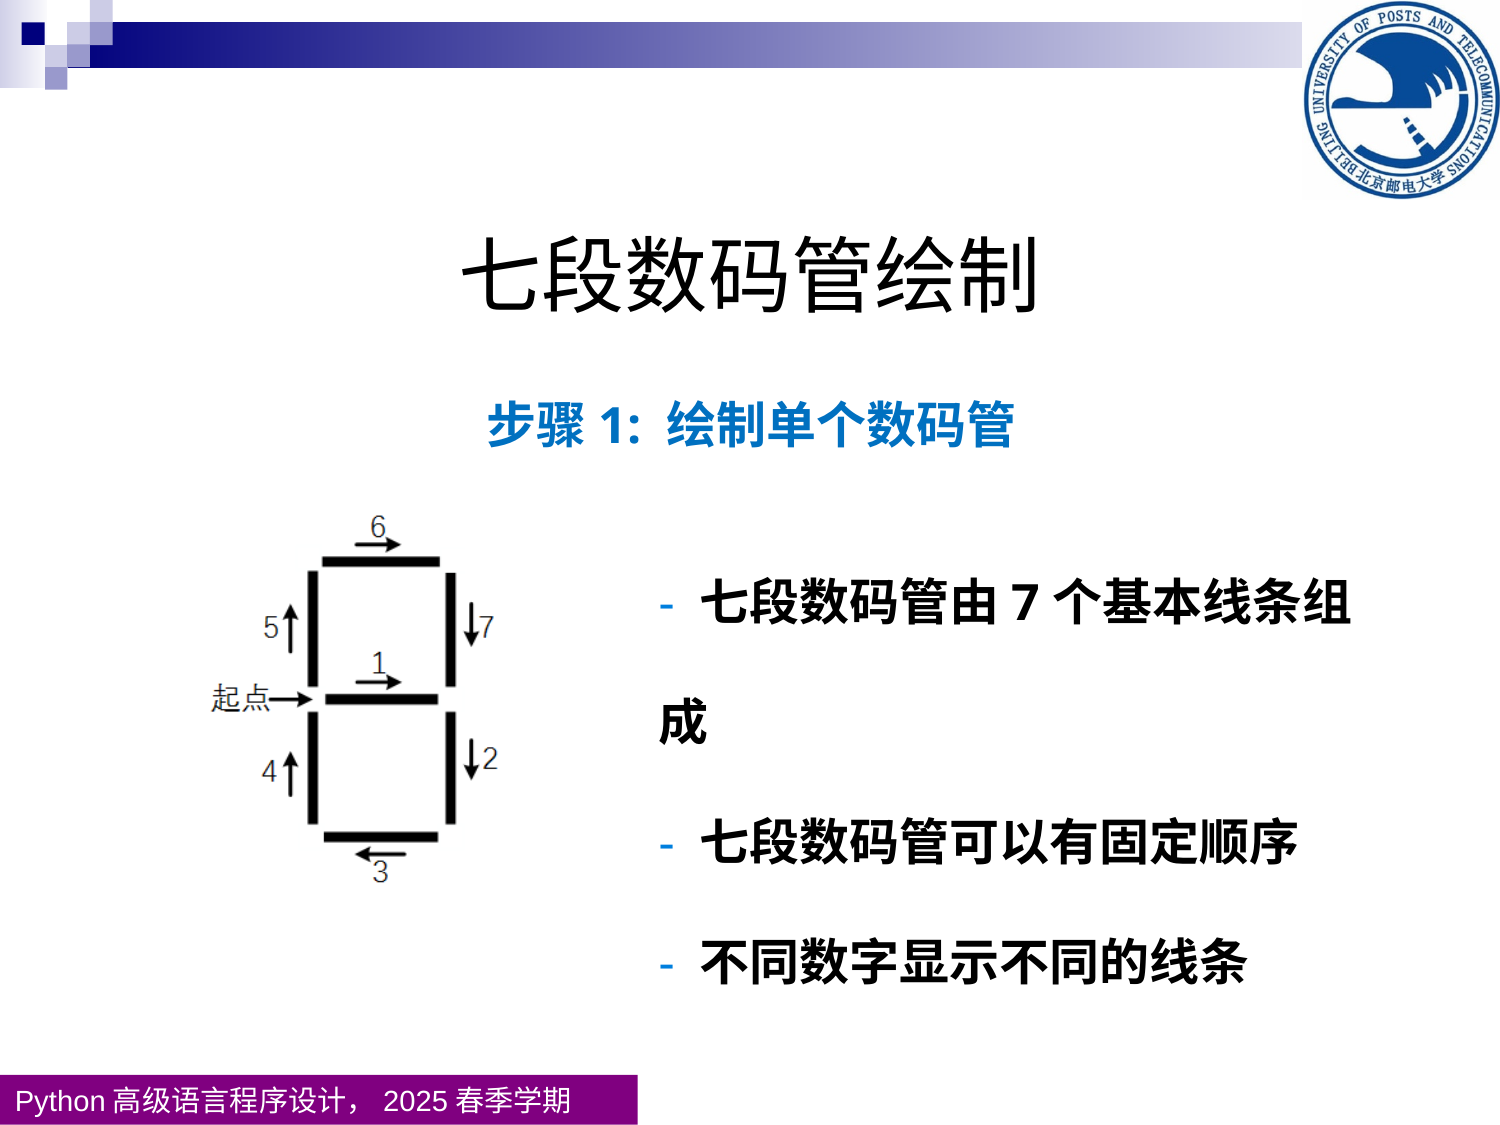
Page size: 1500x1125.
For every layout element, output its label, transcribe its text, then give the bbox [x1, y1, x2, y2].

text_box 步骤1: 绘制单个数码管 [1, 356, 1500, 462]
text_box 七段数码管绘制 [0, 219, 1500, 351]
picture [1302, 0, 1500, 200]
picture [194, 503, 514, 904]
text_box - 七段数码管由7个基本线条组成 - 七段数码管可以有固定顺序 - 不同数字显示不同的线条 [643, 503, 1400, 999]
